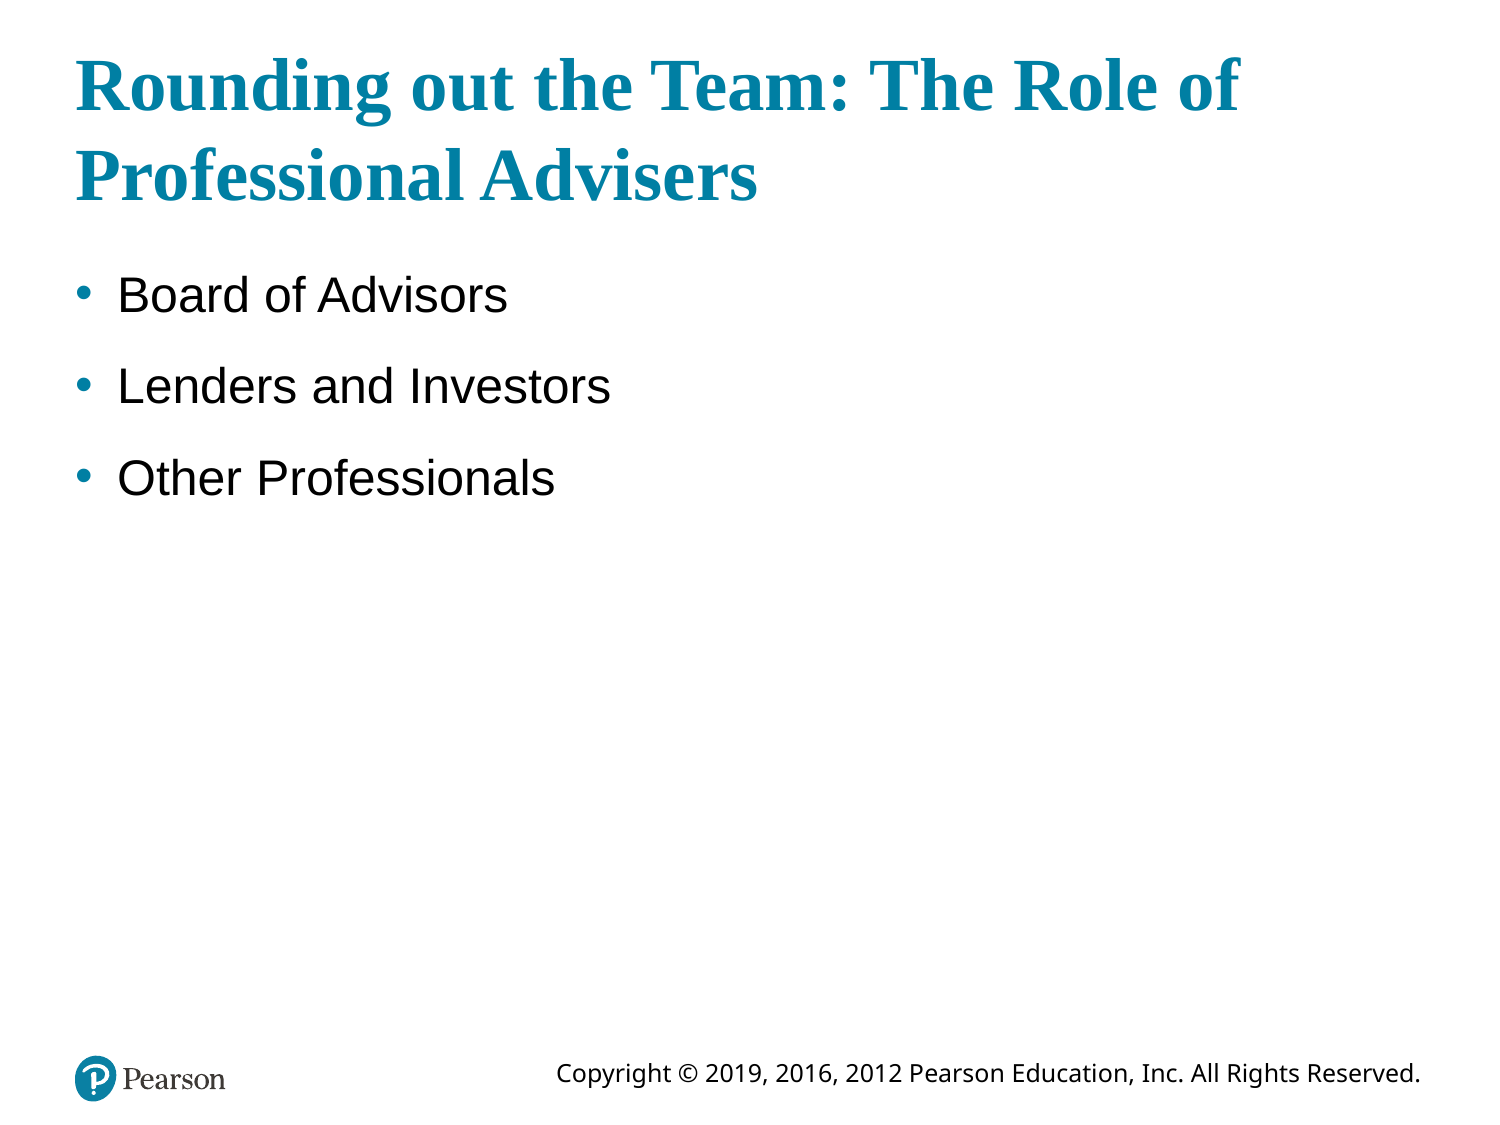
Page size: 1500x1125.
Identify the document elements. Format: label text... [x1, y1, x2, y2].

title Rounding out the Team: The Role of Professional Advisers [75, 35, 1350, 216]
list Board of Advisors Lenders and Investors Other Professionals [75, 262, 1425, 1005]
